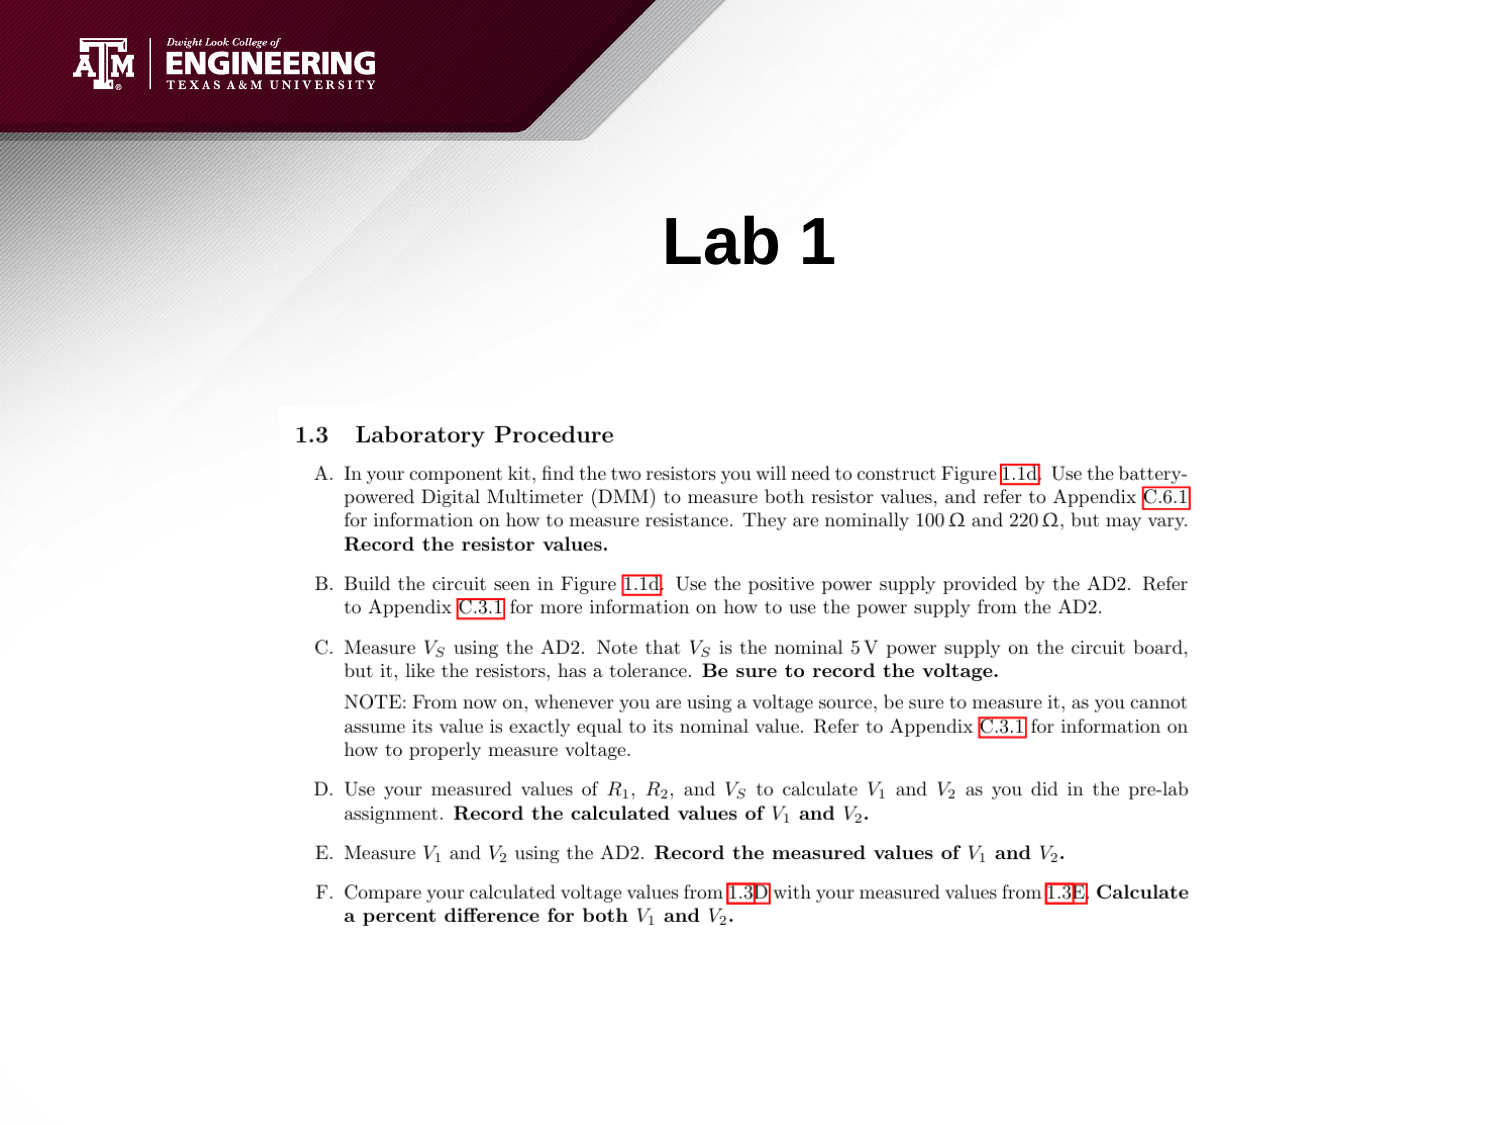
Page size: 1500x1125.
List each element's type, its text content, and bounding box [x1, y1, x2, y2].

picture [0, 0, 1500, 1125]
title Lab 1 [75, 172, 1425, 304]
